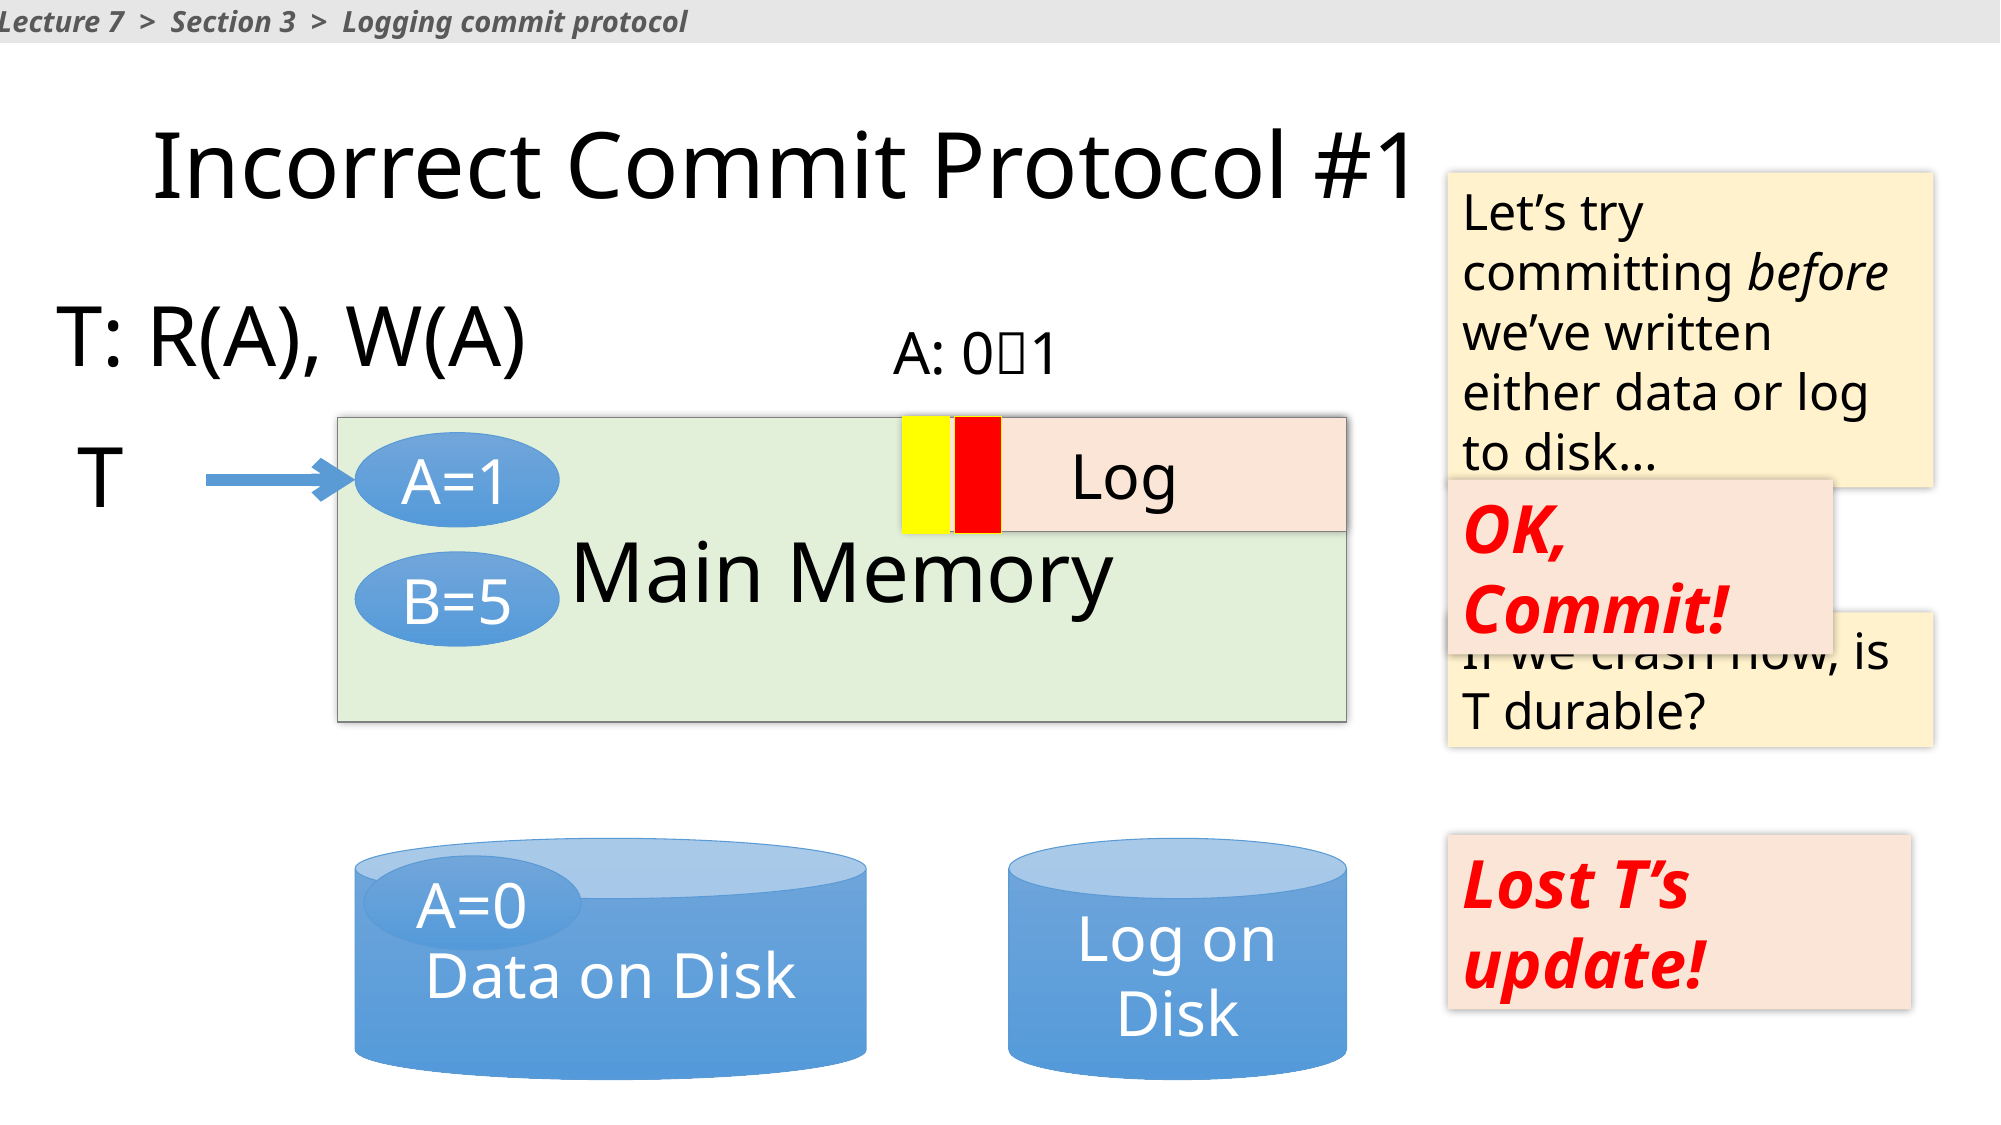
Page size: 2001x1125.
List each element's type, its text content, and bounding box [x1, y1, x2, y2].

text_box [0, 0, 2000, 47]
text_box Log [950, 417, 954, 532]
text_box OK, Commit! [1447, 479, 1833, 655]
text_box A=1 [354, 432, 560, 528]
text_box Log [1002, 417, 1347, 532]
text_box [954, 416, 1002, 534]
text_box A=0 [363, 855, 582, 951]
text_box T: R(A), W(A) [0, 275, 606, 391]
text_box B=5 [354, 551, 560, 647]
text_box Log on Disk [1008, 837, 1348, 1081]
text_box T [0, 417, 224, 532]
text_box Lost T’s update! [1447, 834, 1911, 1010]
text_box If we crash now, is T durable? [1447, 612, 1934, 747]
title Incorrect Commit Protocol #1 [137, 59, 1863, 278]
text_box [902, 416, 950, 534]
text_box Let’s try committing before we’ve written either data or log to disk… [1447, 172, 1934, 488]
text_box A: 01 [878, 308, 1160, 394]
text_box Main Memory [337, 417, 1347, 723]
text_box Data on Disk [354, 837, 867, 1081]
